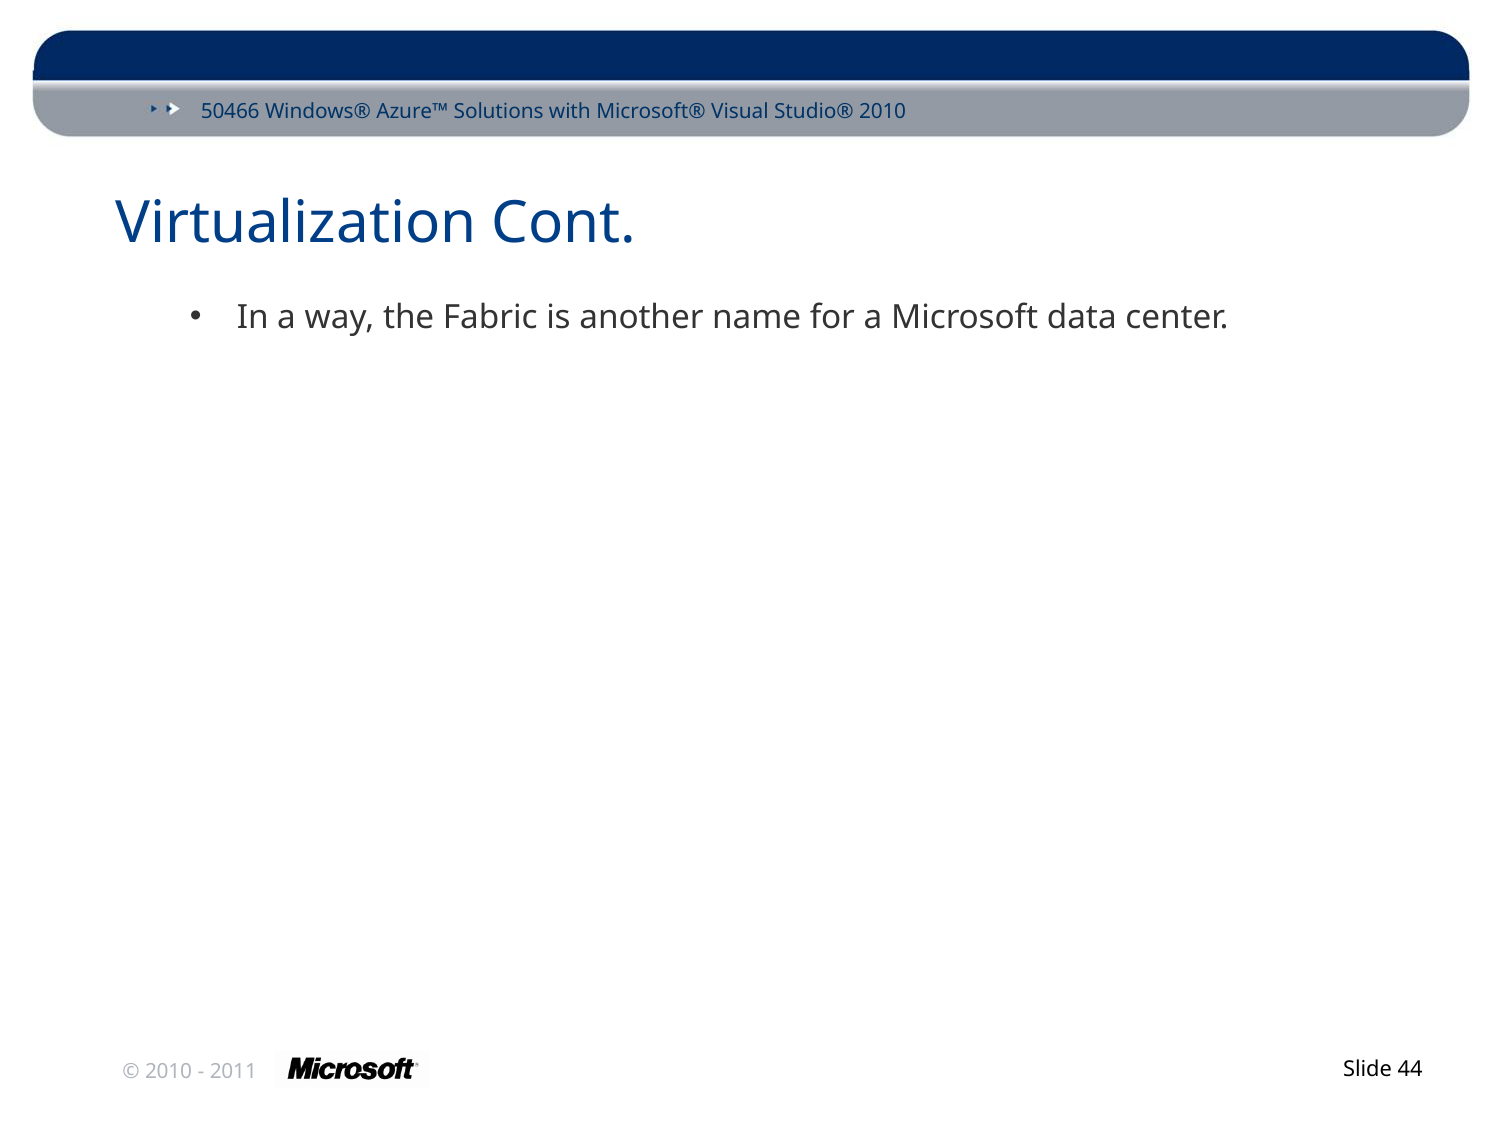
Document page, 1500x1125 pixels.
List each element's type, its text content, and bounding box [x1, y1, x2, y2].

list In a way, the Fabric is another name for a Microsoft data center. [99, 287, 1433, 1025]
picture [0, 1, 1500, 159]
title Virtualization Cont. [100, 143, 1433, 262]
picture [275, 1050, 429, 1088]
